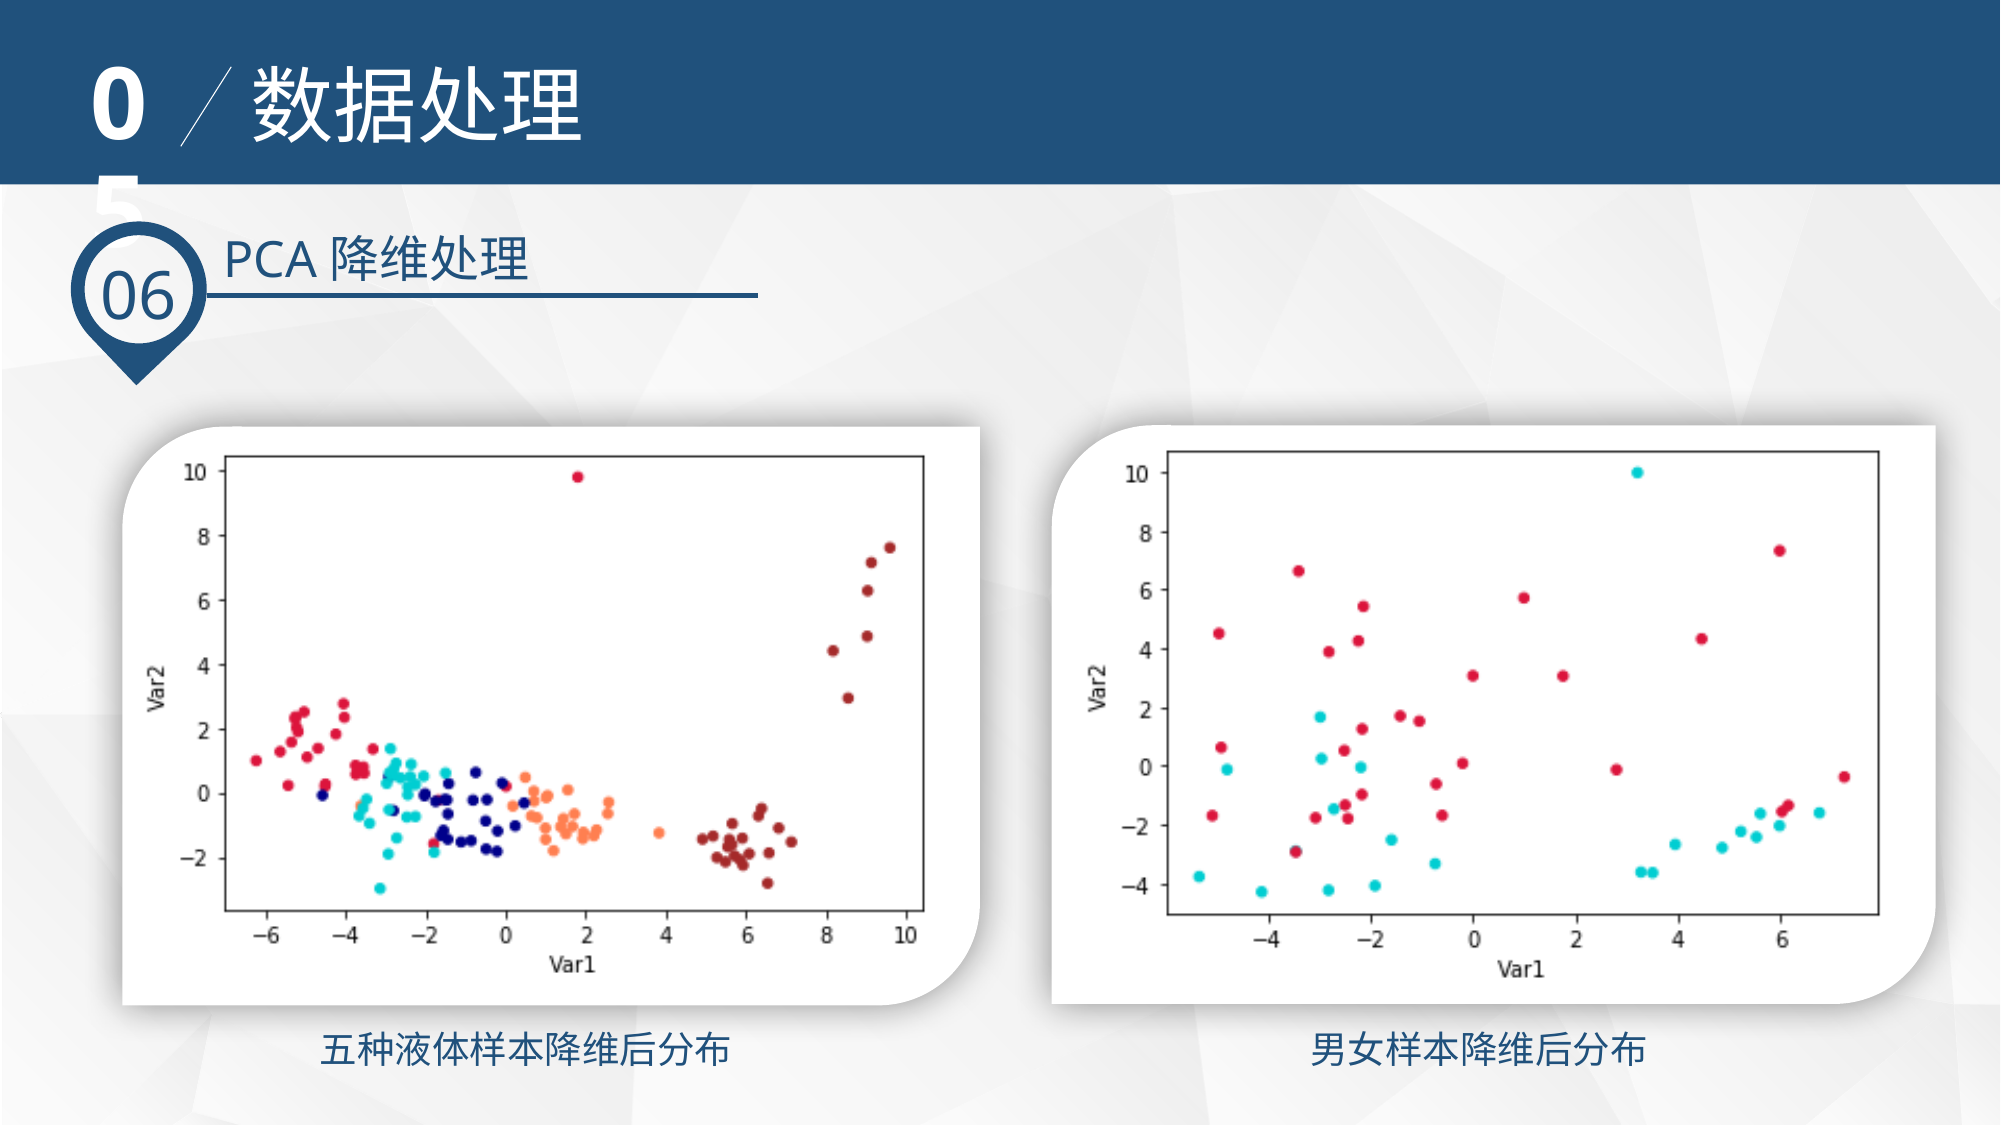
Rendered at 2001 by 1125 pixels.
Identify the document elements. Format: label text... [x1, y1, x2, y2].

picture [0, 0, 2001, 1125]
list 数据处理 [235, 57, 989, 139]
text_box 五种液体样本降维后分布 [305, 1018, 798, 1079]
list 05 [75, 45, 218, 212]
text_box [70, 219, 894, 386]
text_box 男女样本降维后分布 [1295, 1018, 1787, 1079]
